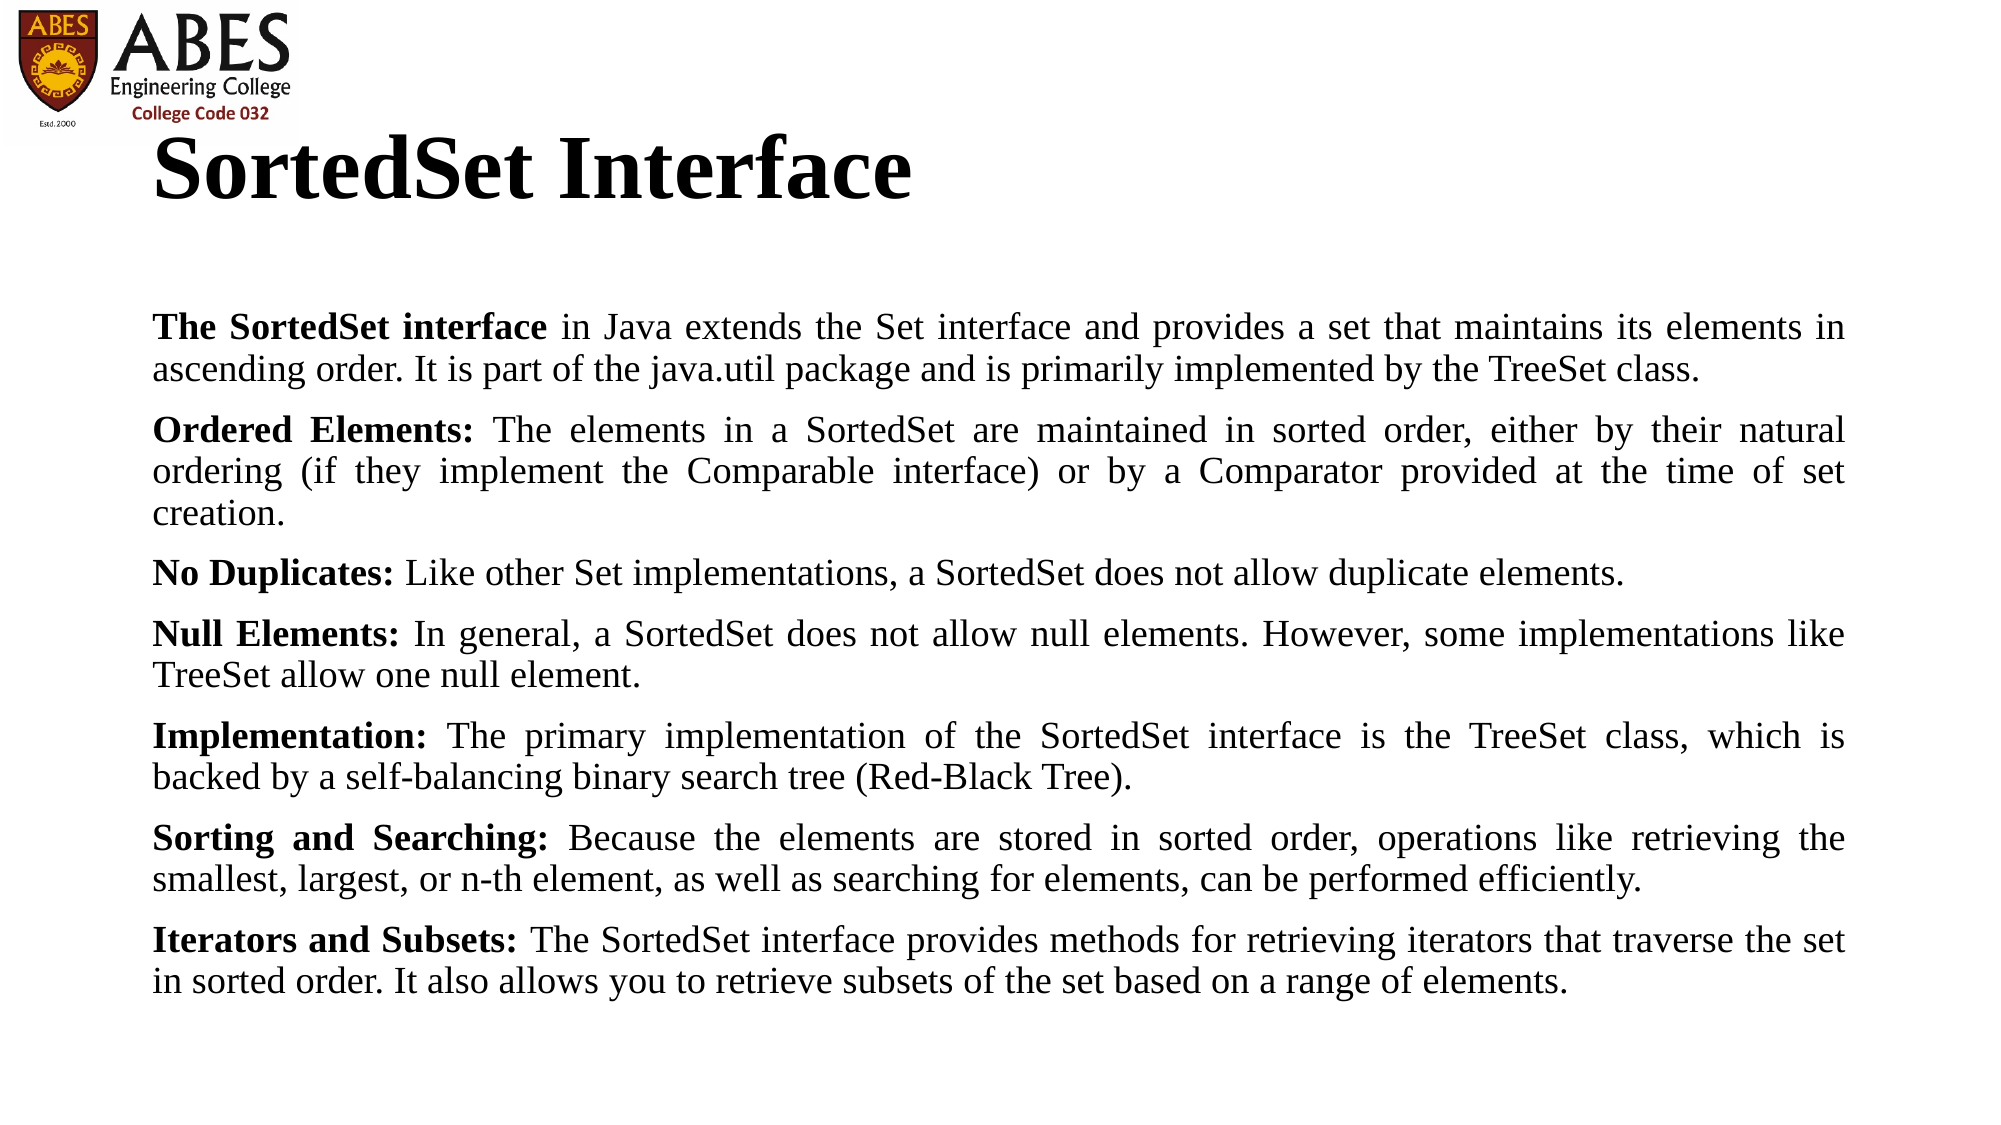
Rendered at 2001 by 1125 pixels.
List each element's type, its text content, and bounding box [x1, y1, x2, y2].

picture [3, 0, 299, 146]
list The SortedSet interface in Java extends the Set interface and provides a set that maintains its elements in ascending order. It is part of the java.util package and is primarily implemented by the TreeSet class. Ordered Elements: The elements in a SortedSet are maintained in sorted order, either by their natural ordering (if they implement the Comparable interface) or by a Comparator provided at the time of set creation. No Duplicates: Like other Set implementations, a SortedSet does not allow duplicate elements. Null Elements: In general, a SortedSet does not allow null elements. However, some implementations like TreeSet allow one null element. Implementation: The primary implementation of the SortedSet interface is the TreeSet class, which is backed by a self-balancing binary search tree (Red-Black Tree). Sorting and Searching: Because the elements are stored in sorted order, operations like retrieving the smallest, largest, or n-th element, as well as searching for elements, can be performed efficiently. Iterators and Subsets: The SortedSet interface provides methods for retrieving iterators that traverse the set in sorted order. It also allows you to retrieve subsets of the set based on a range of elements. [137, 299, 1863, 1014]
title SortedSet Interface [137, 59, 1863, 278]
